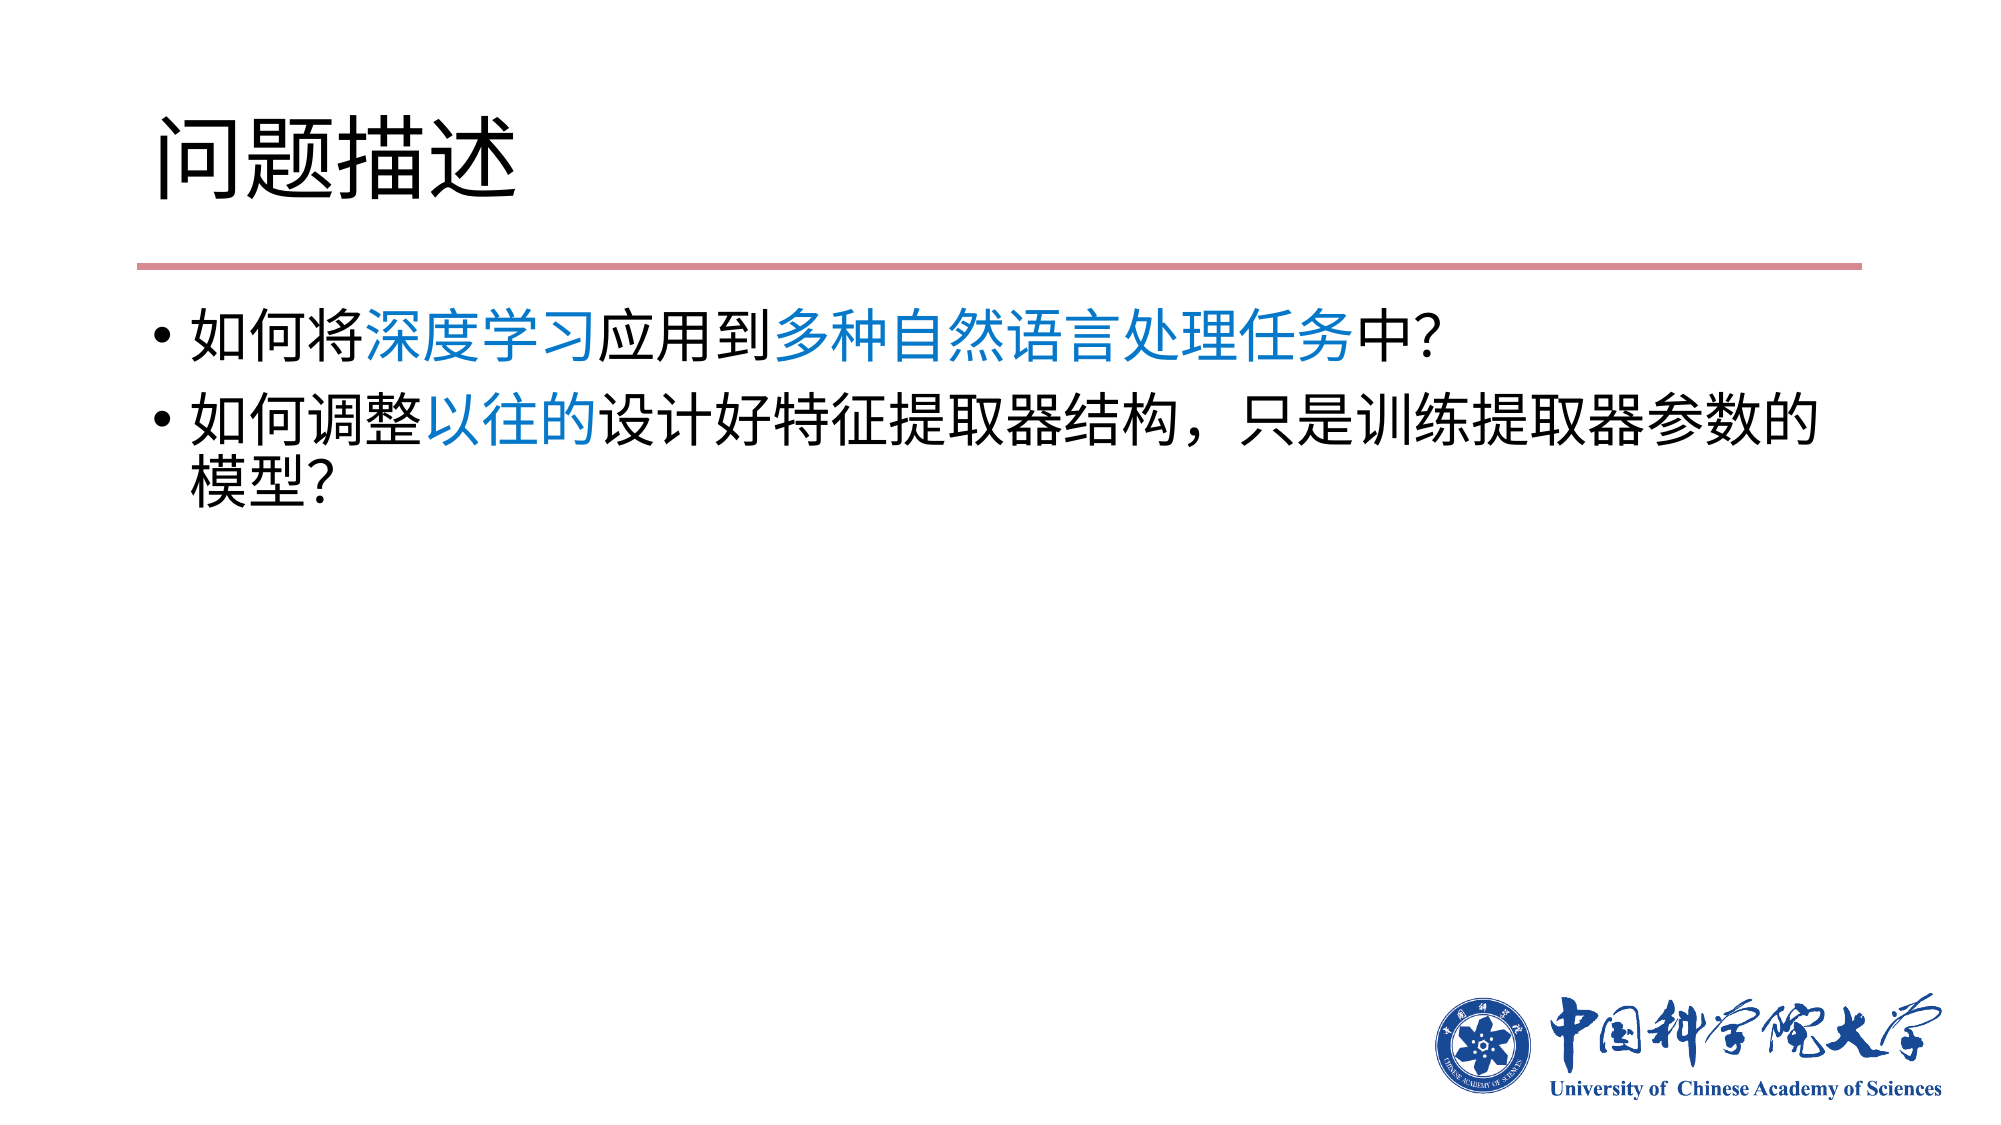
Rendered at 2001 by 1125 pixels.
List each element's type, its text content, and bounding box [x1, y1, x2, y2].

title 问题描述 [137, 59, 1863, 267]
picture [1435, 993, 1942, 1100]
list 如何将深度学习应用到多种自然语言处理任务中？ 如何调整以往的设计好特征提取器结构，只是训练提取器参数的模型？ [137, 299, 1863, 1014]
